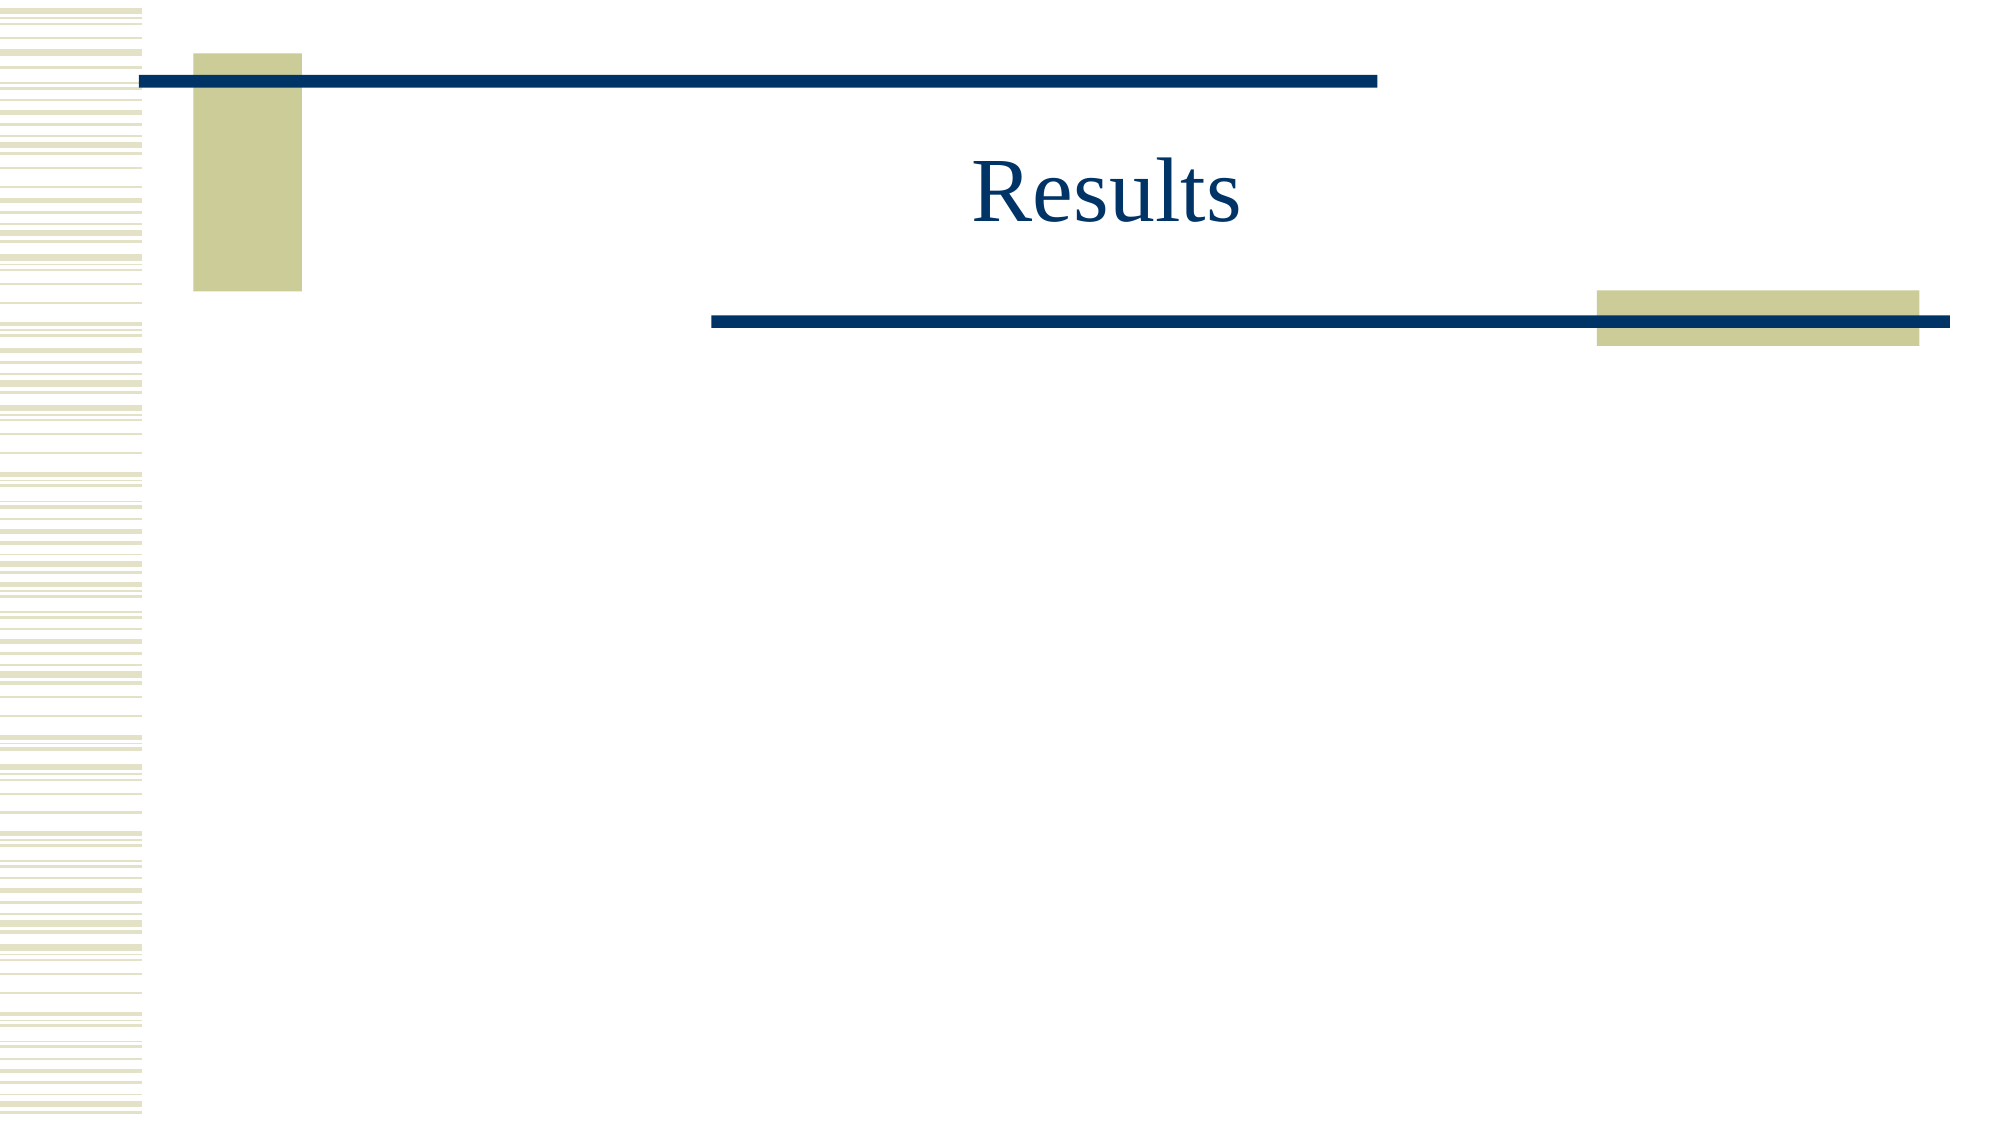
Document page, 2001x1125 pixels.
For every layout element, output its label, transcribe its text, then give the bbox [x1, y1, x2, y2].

title Results [300, 99, 1914, 288]
